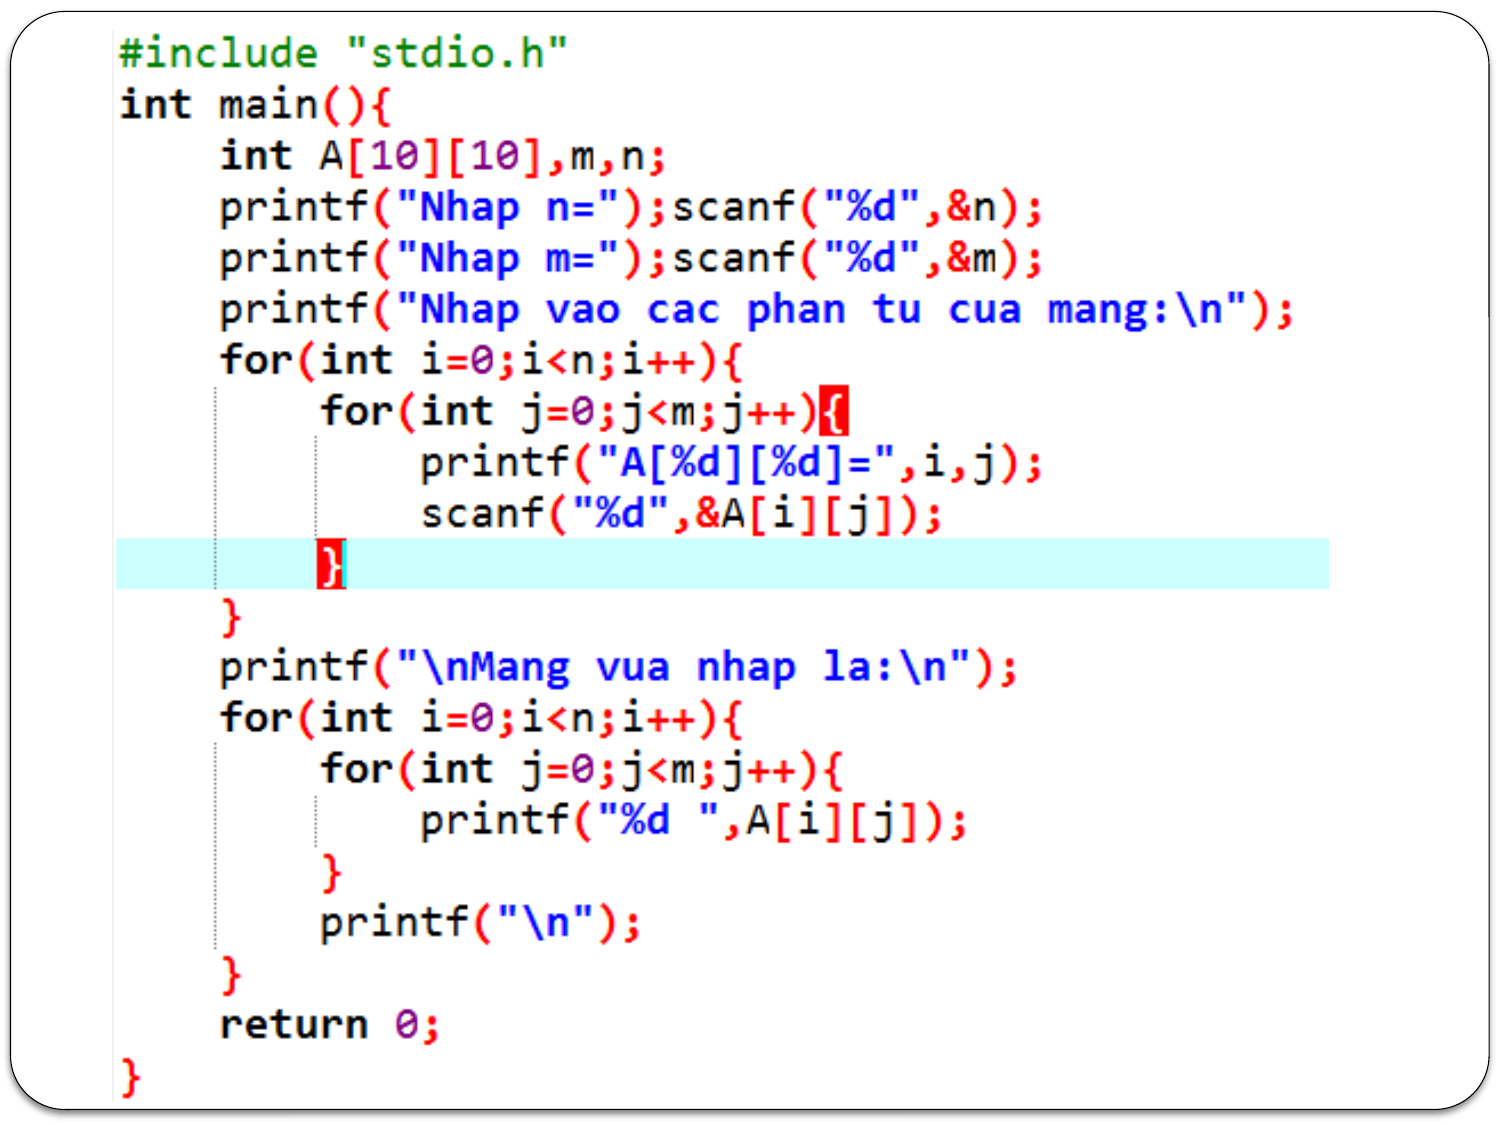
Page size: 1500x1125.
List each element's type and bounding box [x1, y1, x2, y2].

picture [111, 30, 1329, 1101]
